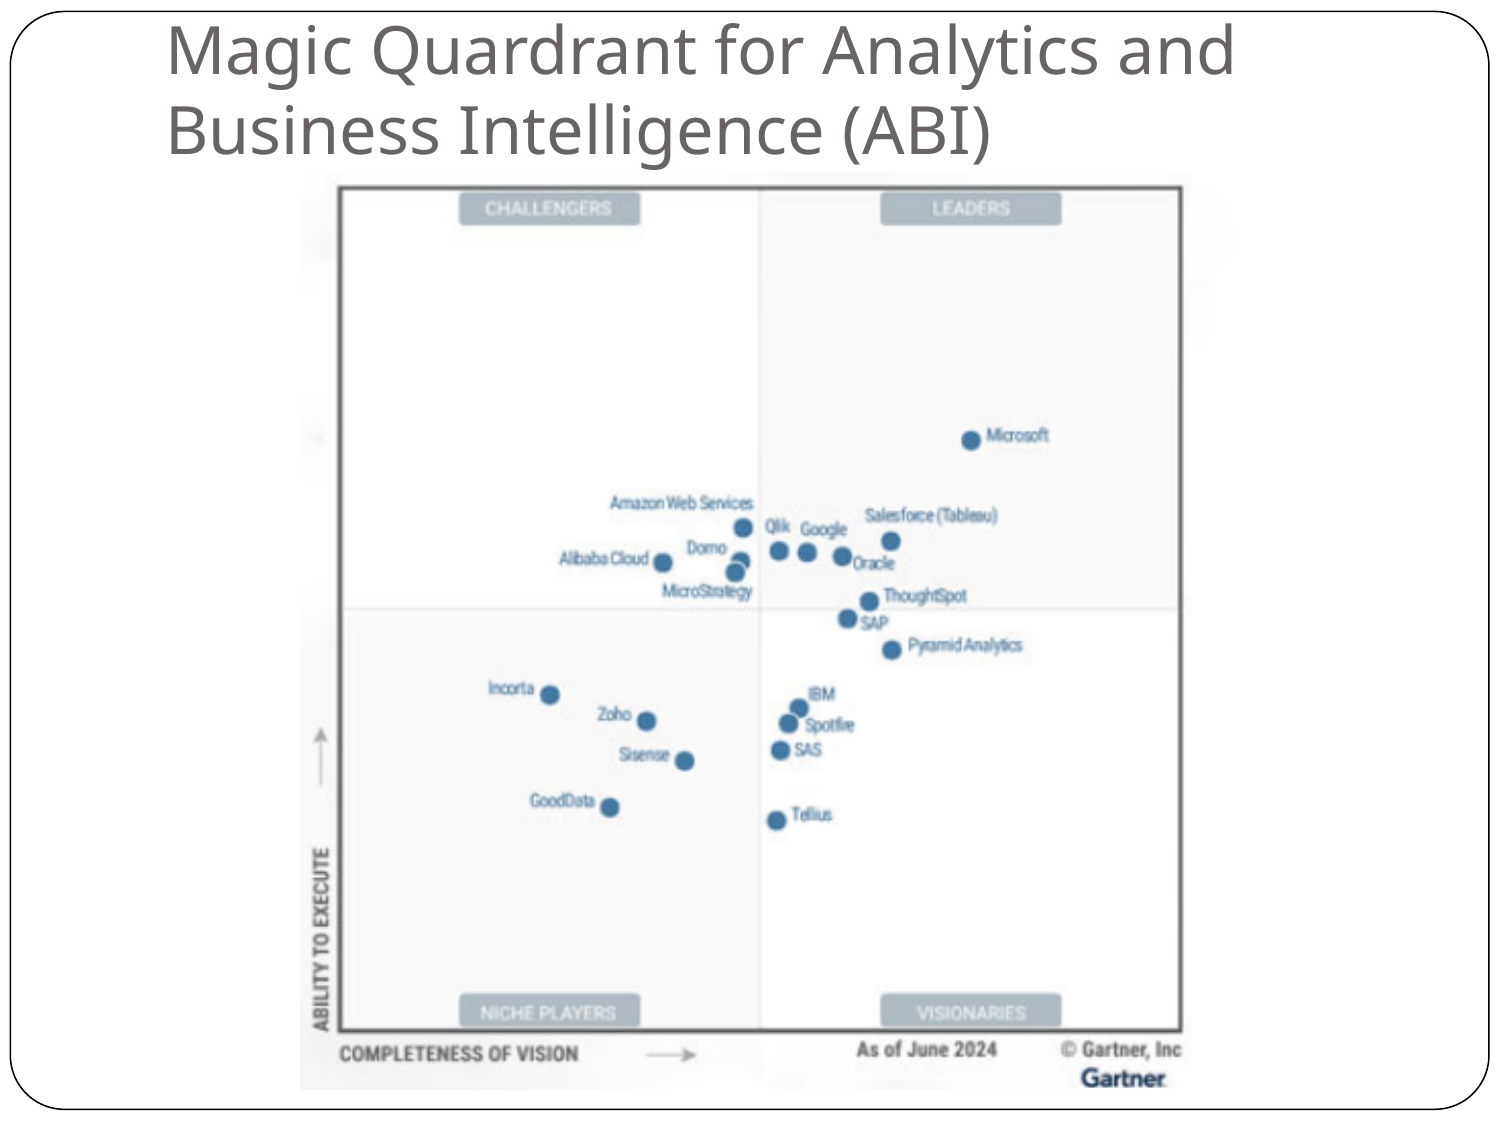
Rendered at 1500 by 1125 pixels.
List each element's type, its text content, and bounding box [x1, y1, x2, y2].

picture [299, 171, 1235, 1091]
title Magic Quardrant for Analytics and Business Intelligence (ABI) [150, 45, 1425, 183]
